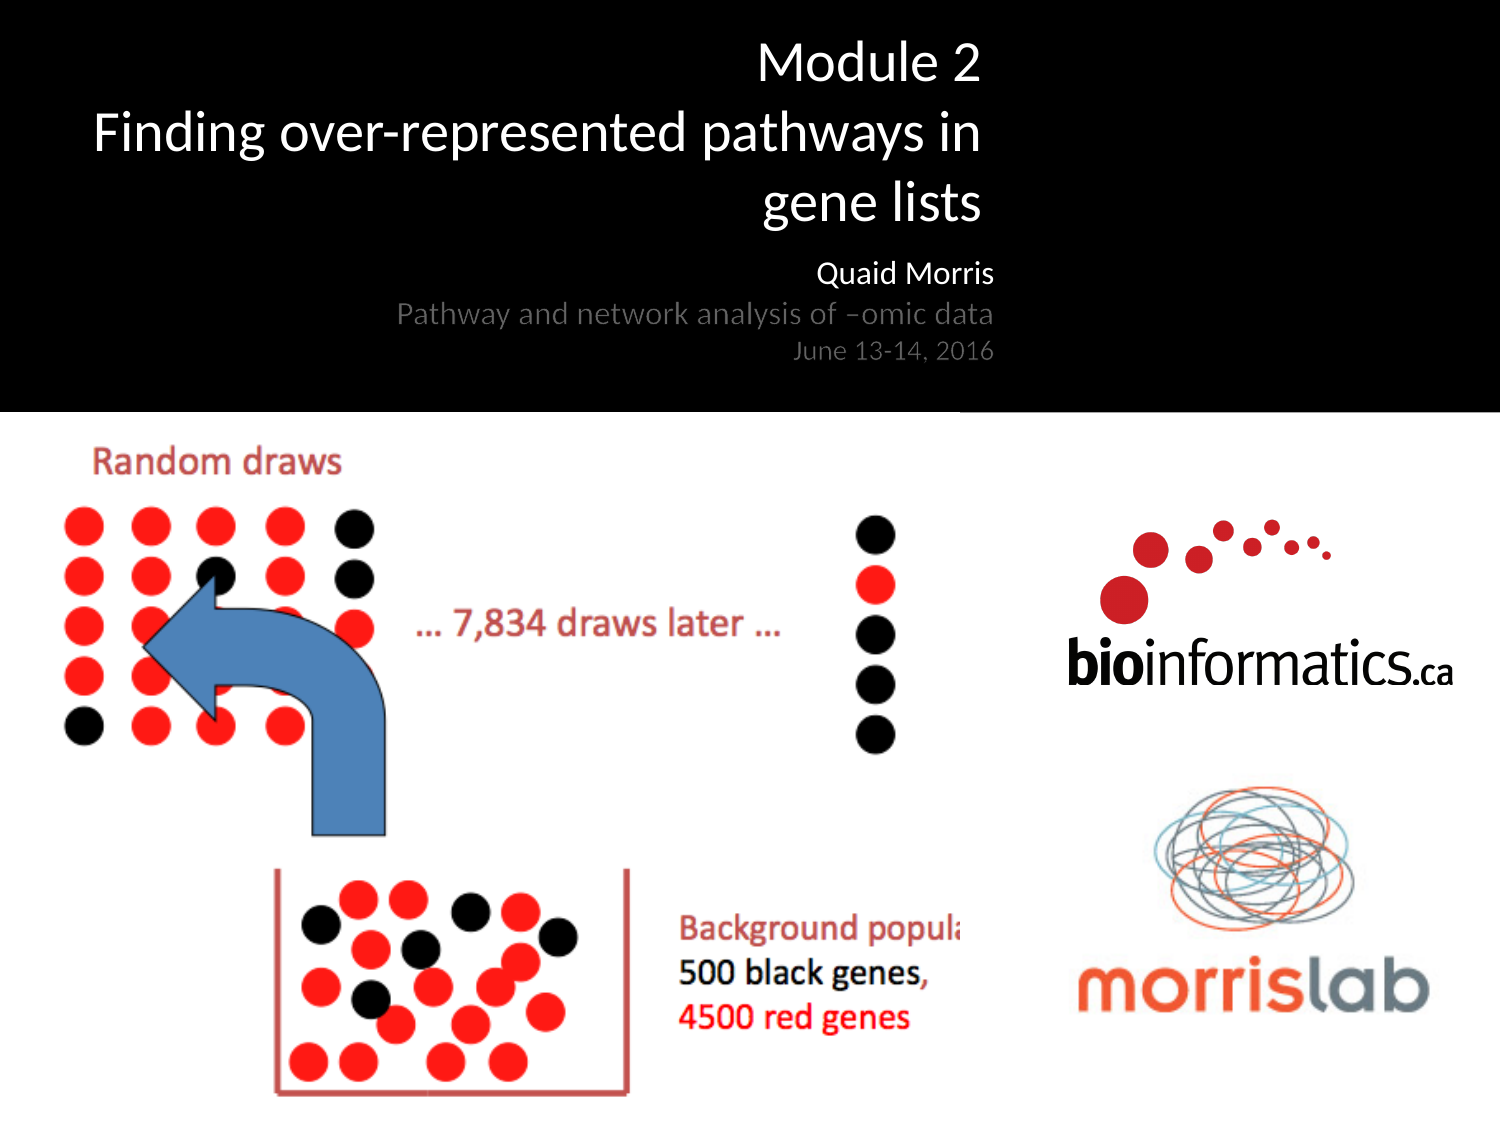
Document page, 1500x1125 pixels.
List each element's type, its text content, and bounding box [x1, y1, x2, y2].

picture [1068, 768, 1440, 1027]
picture [0, 412, 961, 1125]
text_box Module 2 Finding over-represented pathways in gene lists [9, 59, 998, 198]
text_box Quaid Morris Pathway and network analysis of –omic data June 13-14, 2016 [159, 231, 1010, 386]
picture [1068, 519, 1453, 685]
